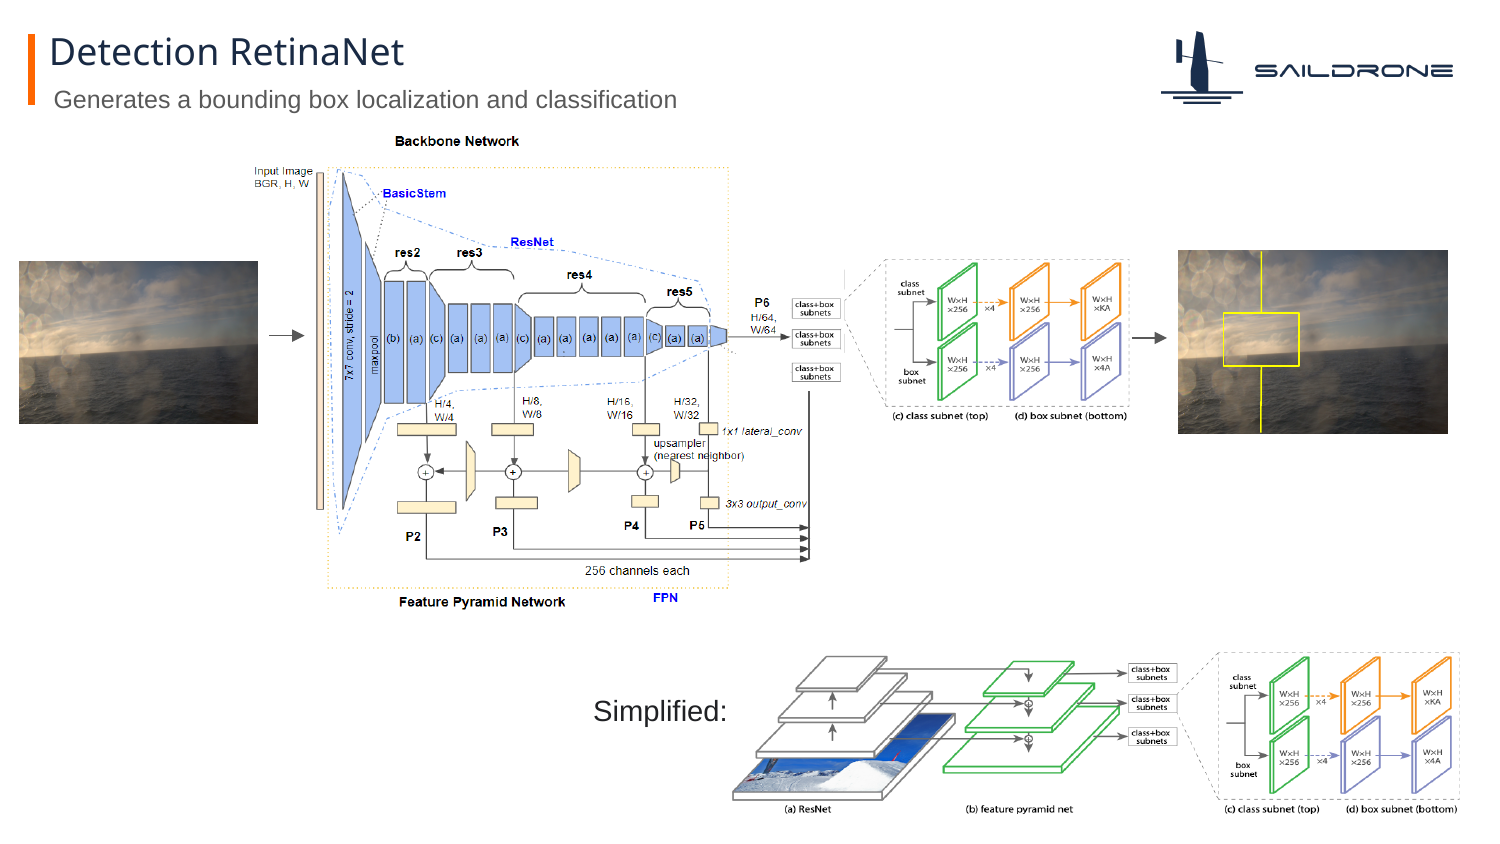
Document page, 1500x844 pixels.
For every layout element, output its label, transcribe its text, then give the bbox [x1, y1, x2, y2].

text_box Simplified: [578, 677, 718, 743]
picture [19, 261, 258, 424]
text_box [248, 120, 1141, 615]
title Detection RetinaNet [33, 12, 1432, 78]
picture [723, 638, 1472, 822]
picture [1161, 31, 1453, 104]
subtitle Generates a bounding box localization and classification [38, 64, 1121, 108]
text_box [1178, 250, 1448, 434]
